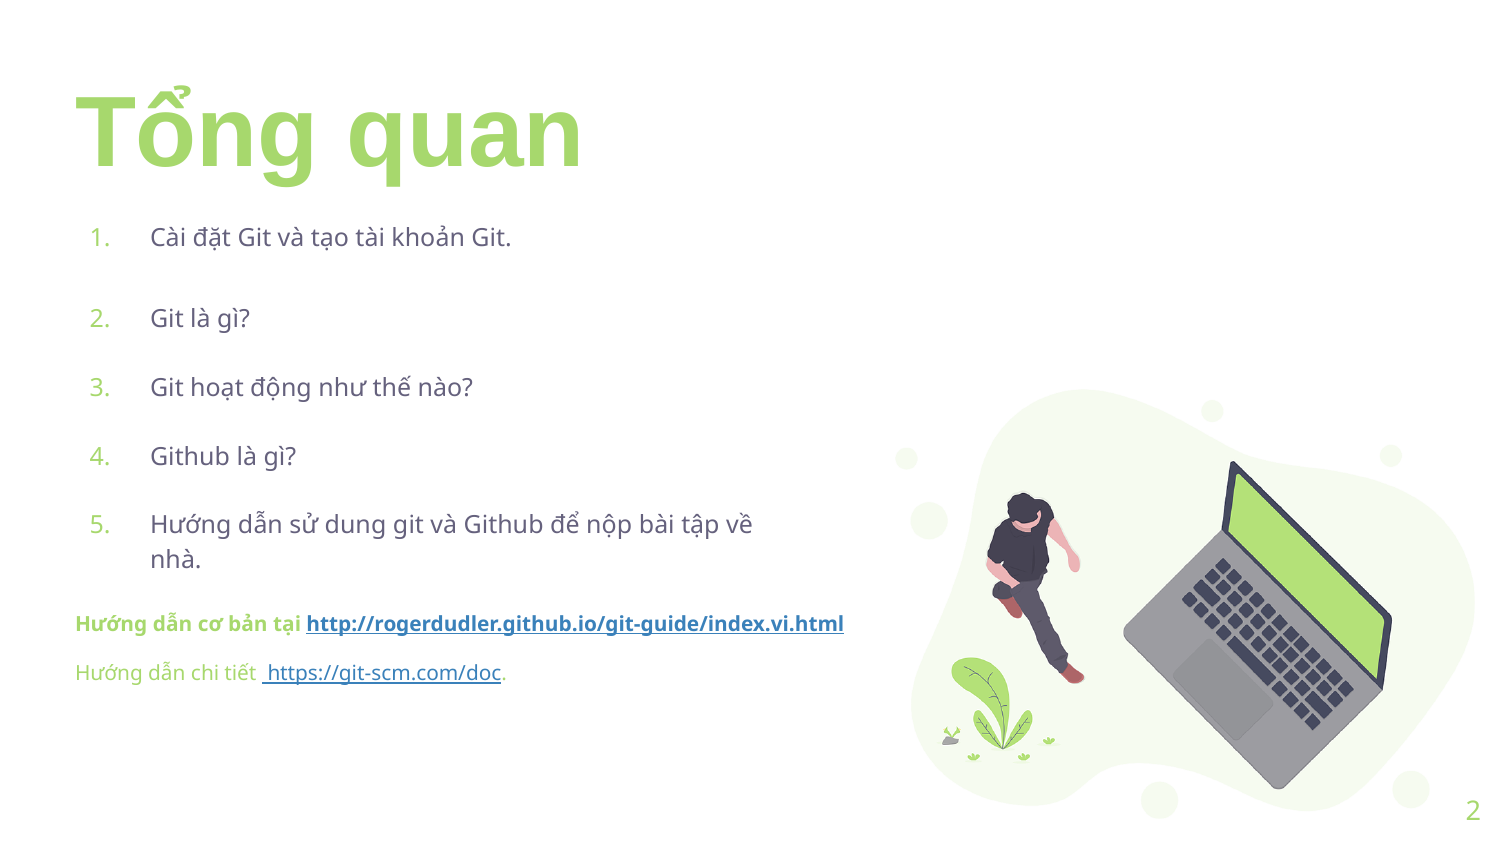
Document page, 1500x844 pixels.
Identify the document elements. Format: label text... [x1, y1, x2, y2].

slide_number 2 [1391, 779, 1482, 844]
list Hướng dẫn cơ bản tại http://rogerdudler.github.io/git-guide/index.vi.html Hướng dẫn chi tiết https://git-scm.com/doc. [75, 606, 893, 794]
list Cài đặt Git và tạo tài khoản Git. Git là gì? Git hoạt động như thế nào? Github là gì? Hướng dẫn sử dung git và Github để nộp bài tập về nhà. [75, 216, 803, 606]
title Tổng quan [75, 46, 1109, 187]
picture [895, 389, 1475, 819]
